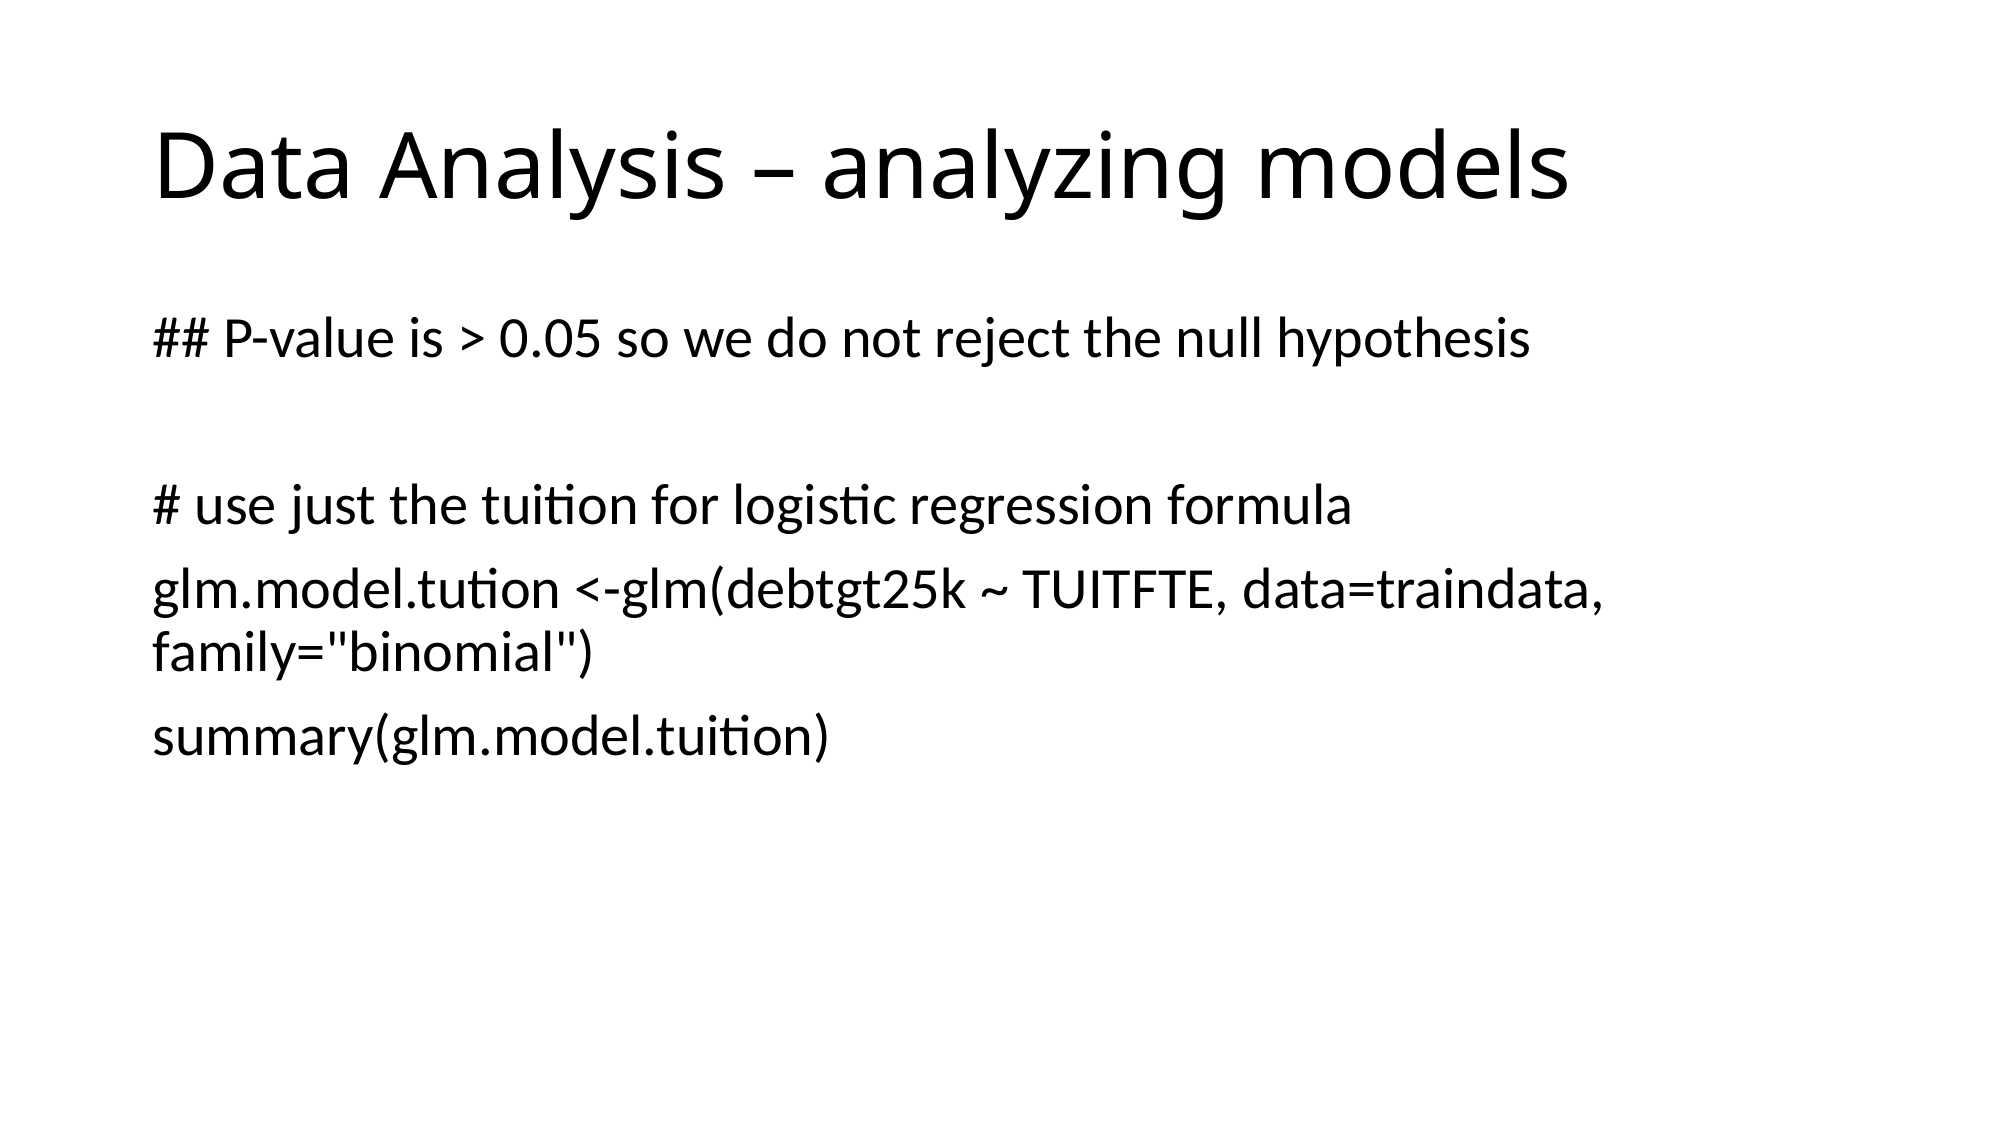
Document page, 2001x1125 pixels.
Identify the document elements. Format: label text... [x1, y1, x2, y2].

title Data Analysis – analyzing models [137, 59, 1863, 278]
list ## P-value is > 0.05 so we do not reject the null hypothesis # use just the tuition for logistic regression formula glm.model.tution <-glm(debtgt25k ~ TUITFTE, data=traindata, family="binomial") summary(glm.model.tuition) [137, 299, 1863, 1014]
